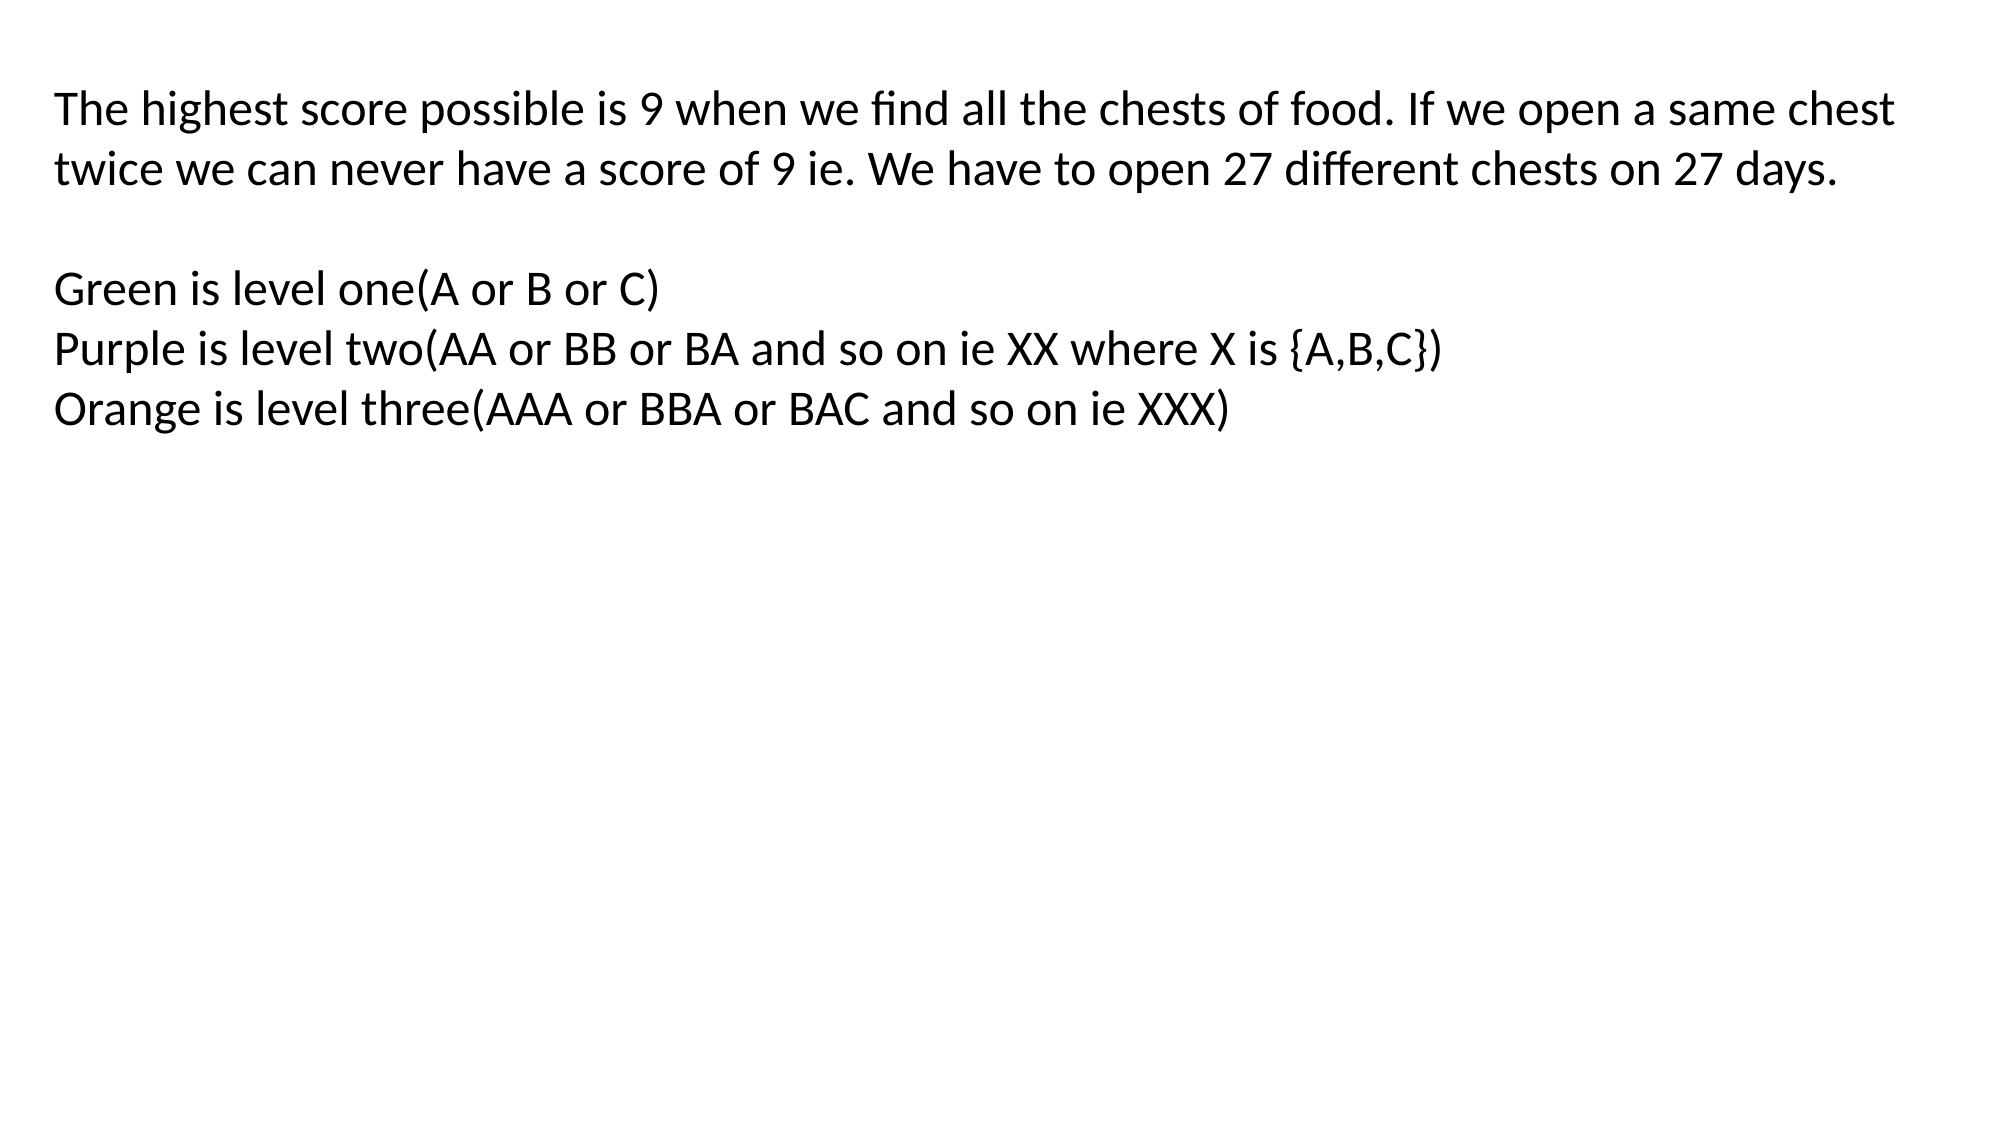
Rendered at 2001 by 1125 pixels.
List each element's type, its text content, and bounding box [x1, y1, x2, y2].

text_box The highest score possible is 9 when we find all the chests of food. If we open a same chest twice we can never have a score of 9 ie. We have to open 27 different chests on 27 days. Green is level one(A or B or C) Purple is level two(AA or BB or BA and so on ie XX where X is {A,B,C}) Orange is level three(AAA or BBA or BAC and so on ie XXX) [39, 67, 1936, 443]
